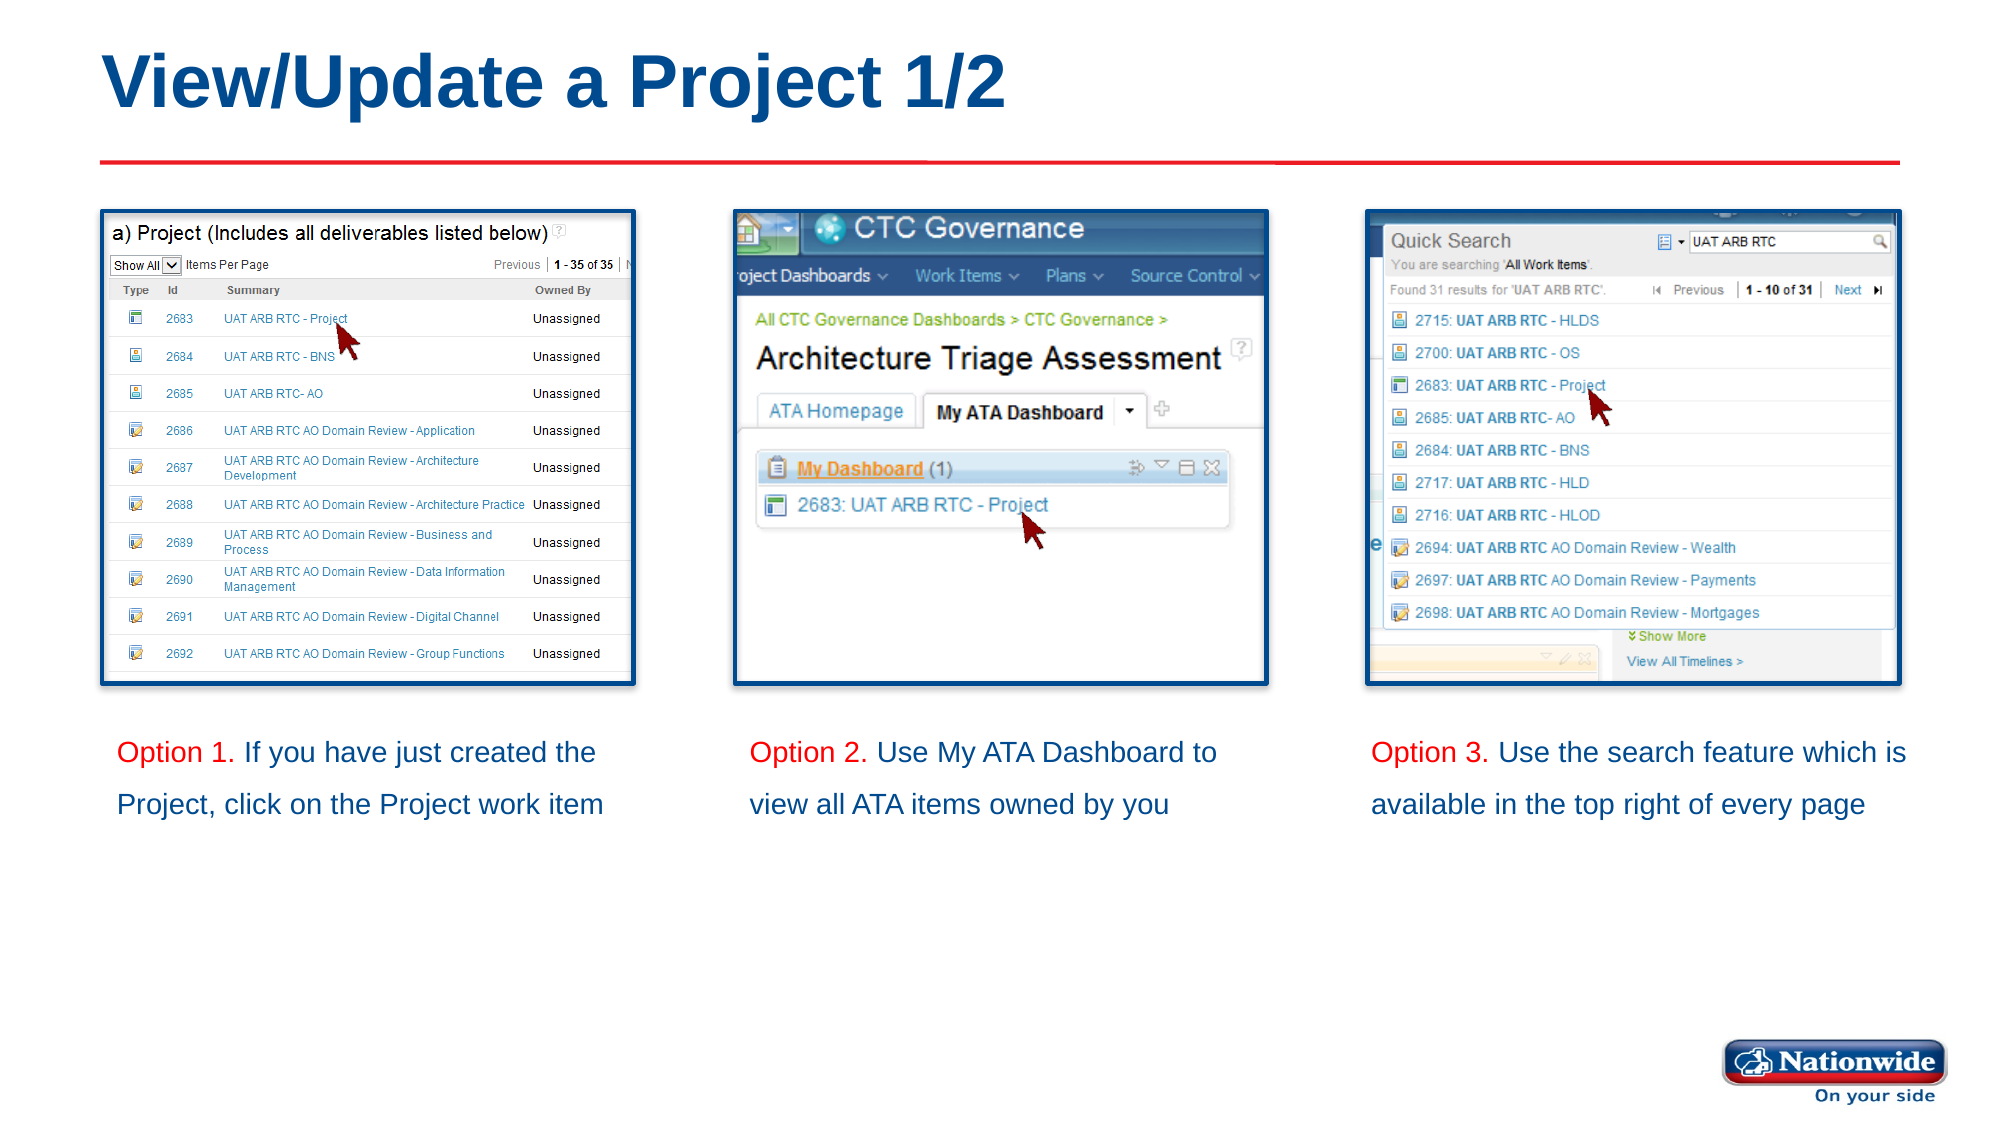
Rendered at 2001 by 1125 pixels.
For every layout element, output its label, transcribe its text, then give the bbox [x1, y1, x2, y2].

text_box Option 2. Use My ATA Dashboard to view all ATA items owned by you [734, 708, 1267, 828]
picture [1717, 1033, 2000, 1125]
text_box Option 3. Use the search feature which is available in the top right of every page [1356, 708, 1938, 828]
picture [103, 211, 634, 684]
text_box Option 1. If you have just created the Project, click on the Project work item [102, 708, 634, 828]
title View/Update a Project 1/2 [83, 24, 1900, 163]
picture [1367, 211, 1900, 684]
picture [734, 211, 1267, 684]
